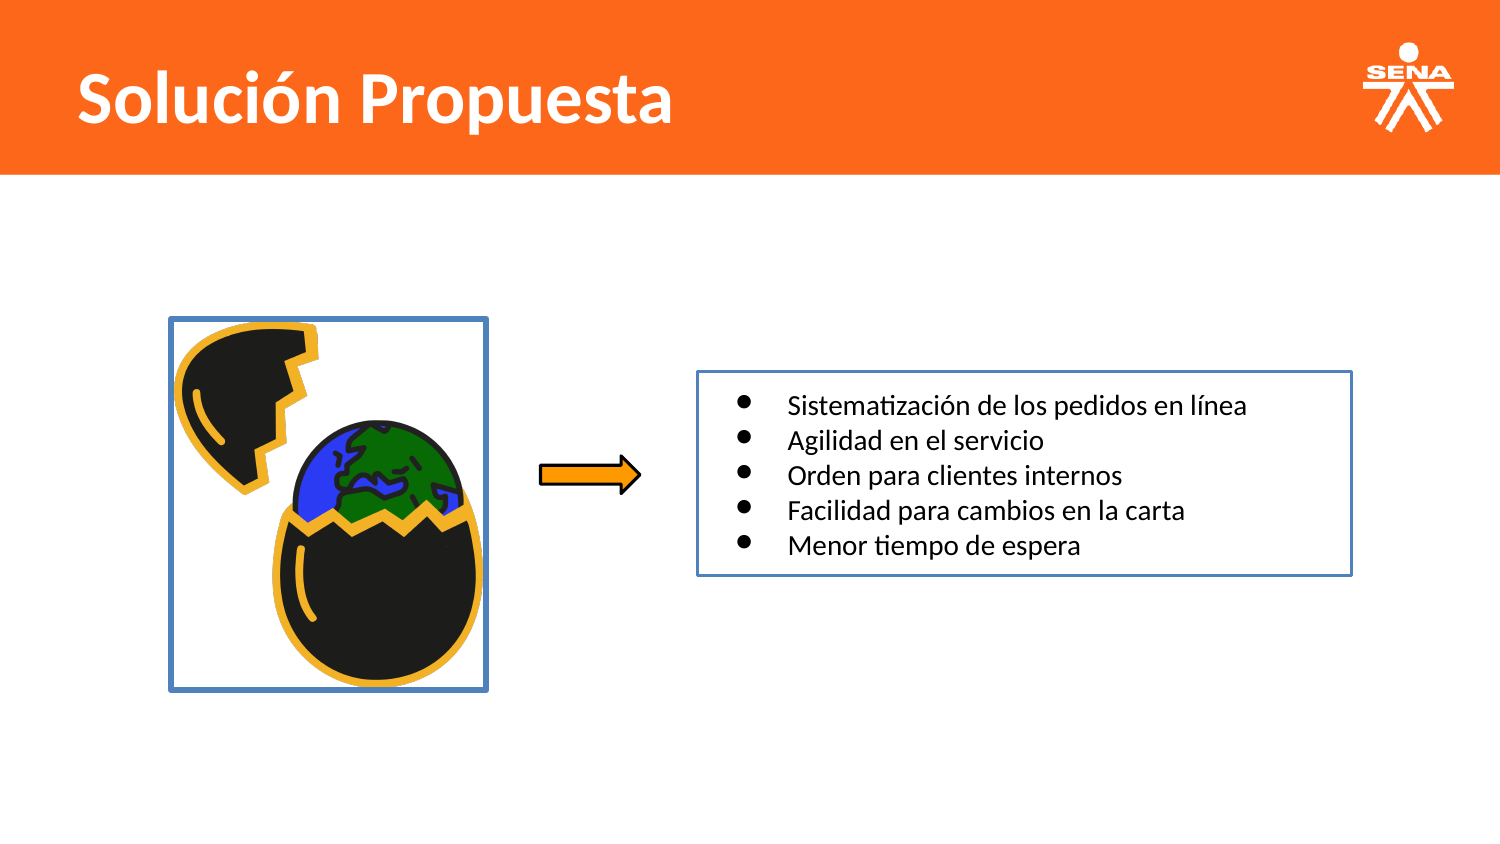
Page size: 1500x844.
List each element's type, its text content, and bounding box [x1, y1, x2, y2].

text_box Sistematización de los pedidos en línea Agilidad en el servicio Orden para clientes internos Facilidad para cambios en la carta Menor tiempo de espera [697, 371, 1352, 576]
text_box [540, 455, 640, 494]
picture [0, 0, 1500, 844]
text_box Solución Propuesta [62, 40, 856, 146]
